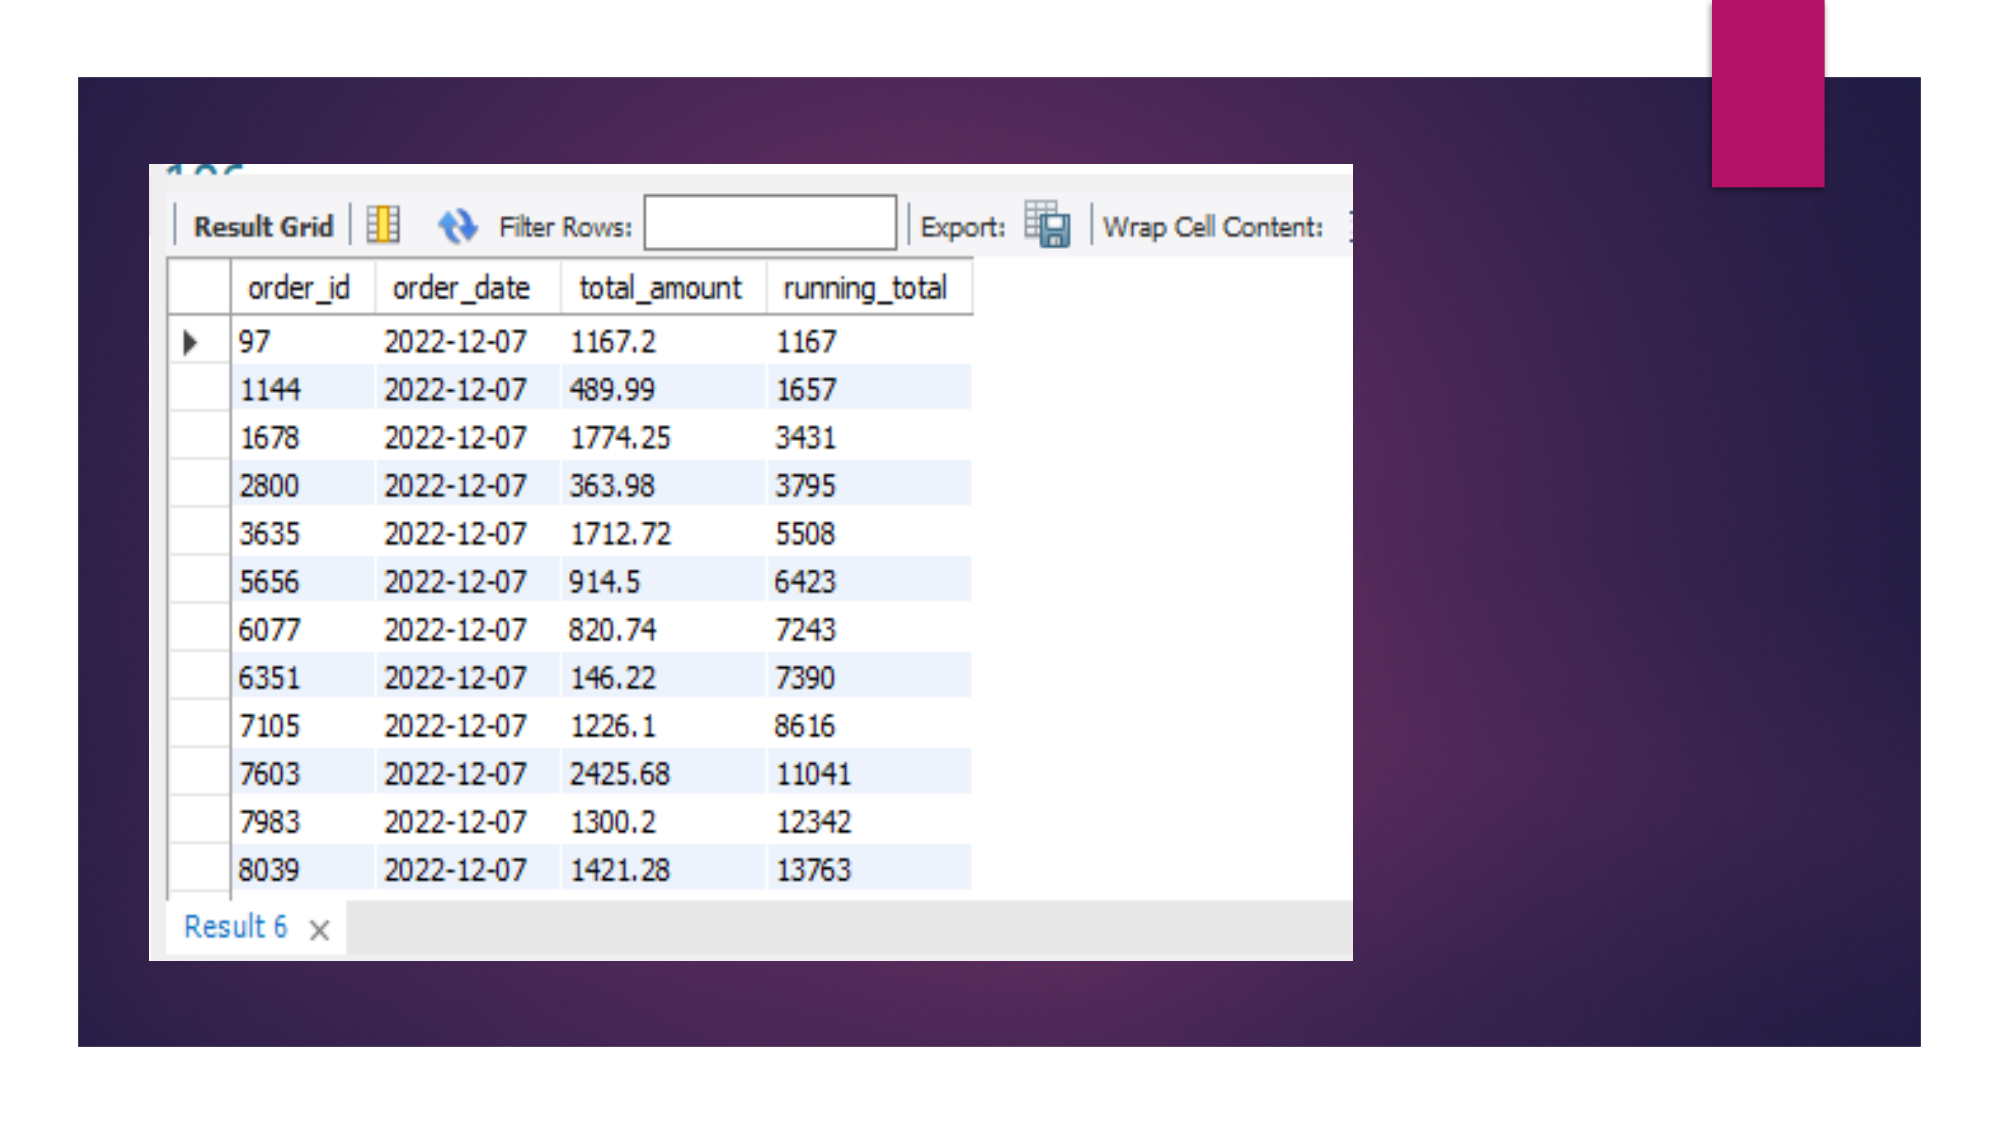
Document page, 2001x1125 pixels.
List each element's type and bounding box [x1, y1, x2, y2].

picture [149, 164, 1353, 961]
